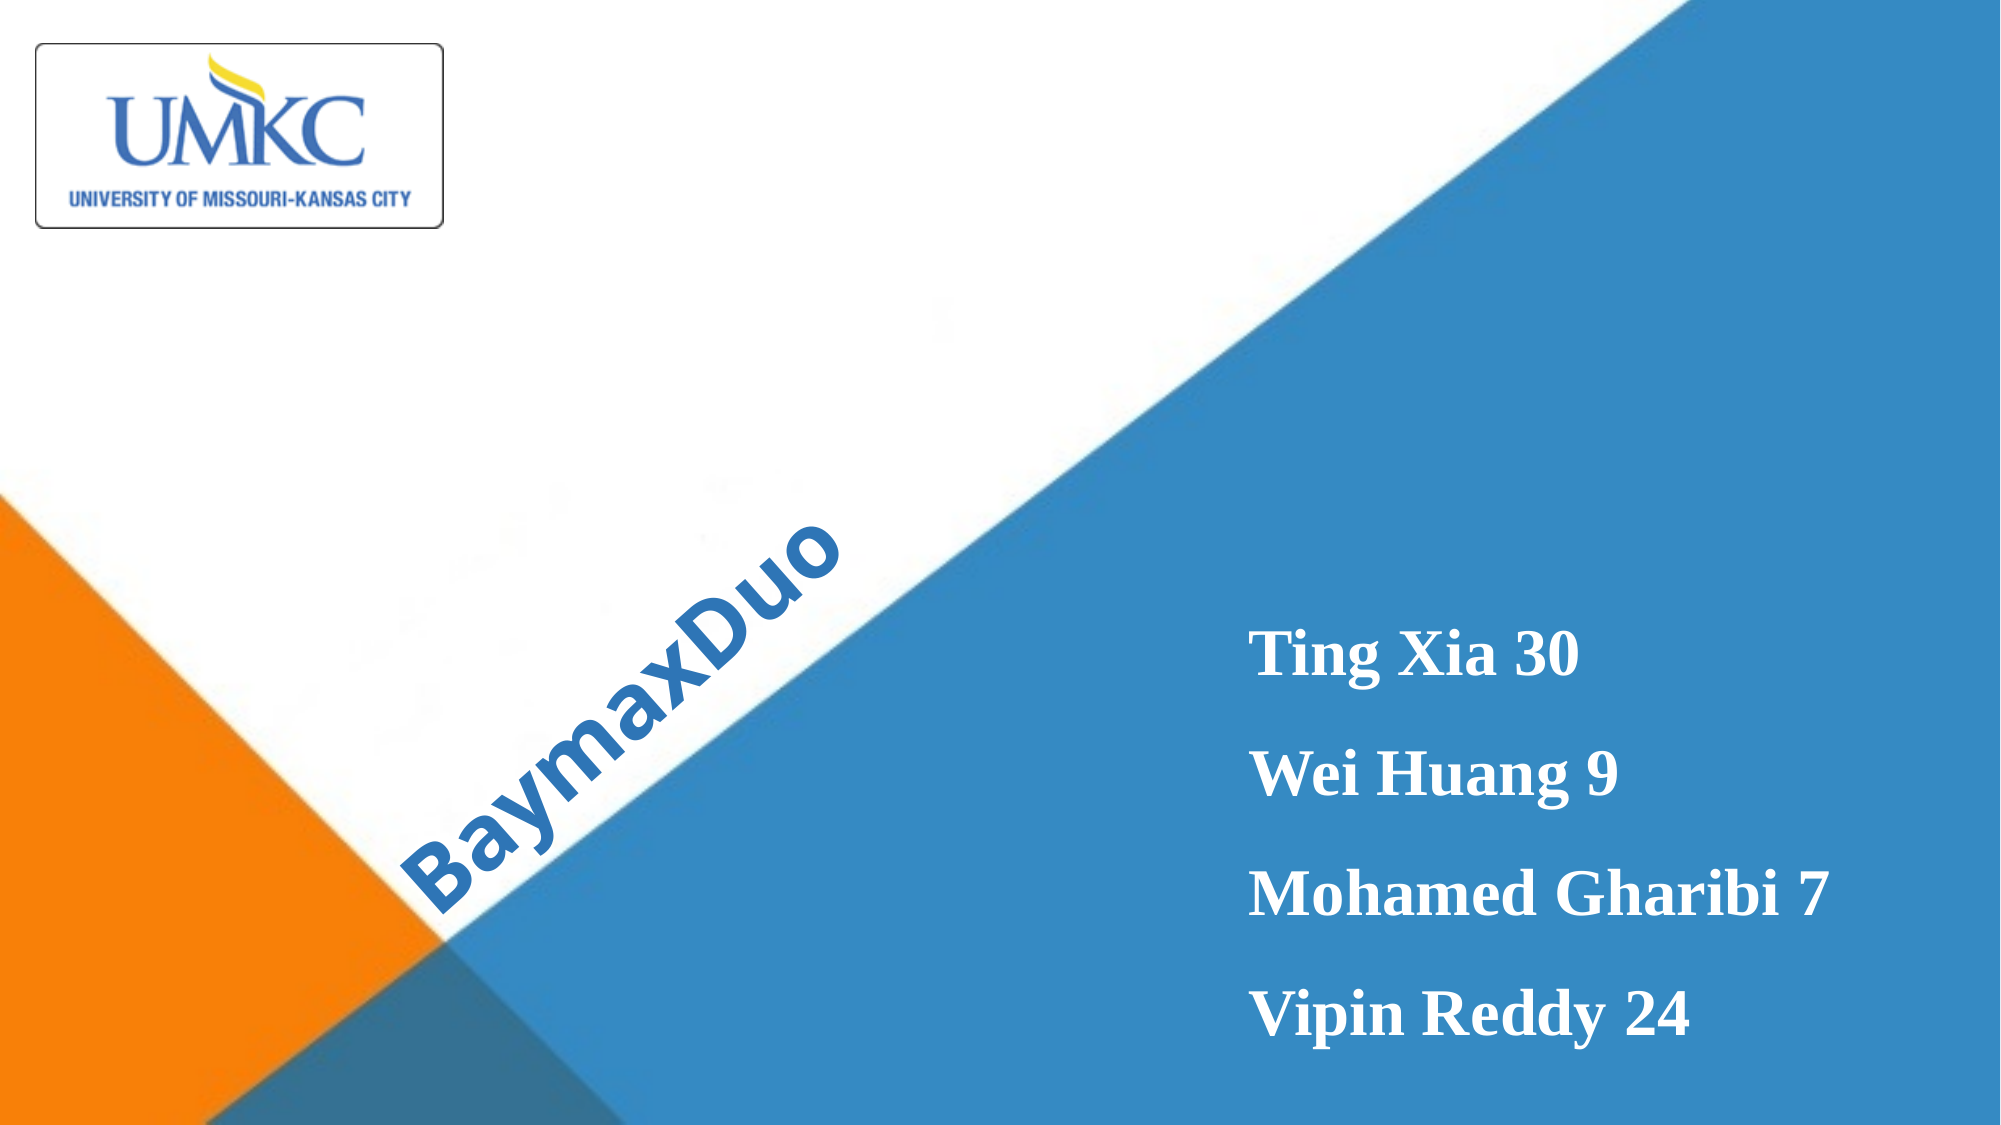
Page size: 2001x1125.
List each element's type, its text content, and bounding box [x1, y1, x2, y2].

text_box Ting Xia 30 Wei Huang 9 Mohamed Gharibi 7 Vipin Reddy 24 [1233, 561, 1847, 1056]
picture [0, 0, 2001, 1125]
text_box BaymaxDuo [360, 90, 1304, 950]
